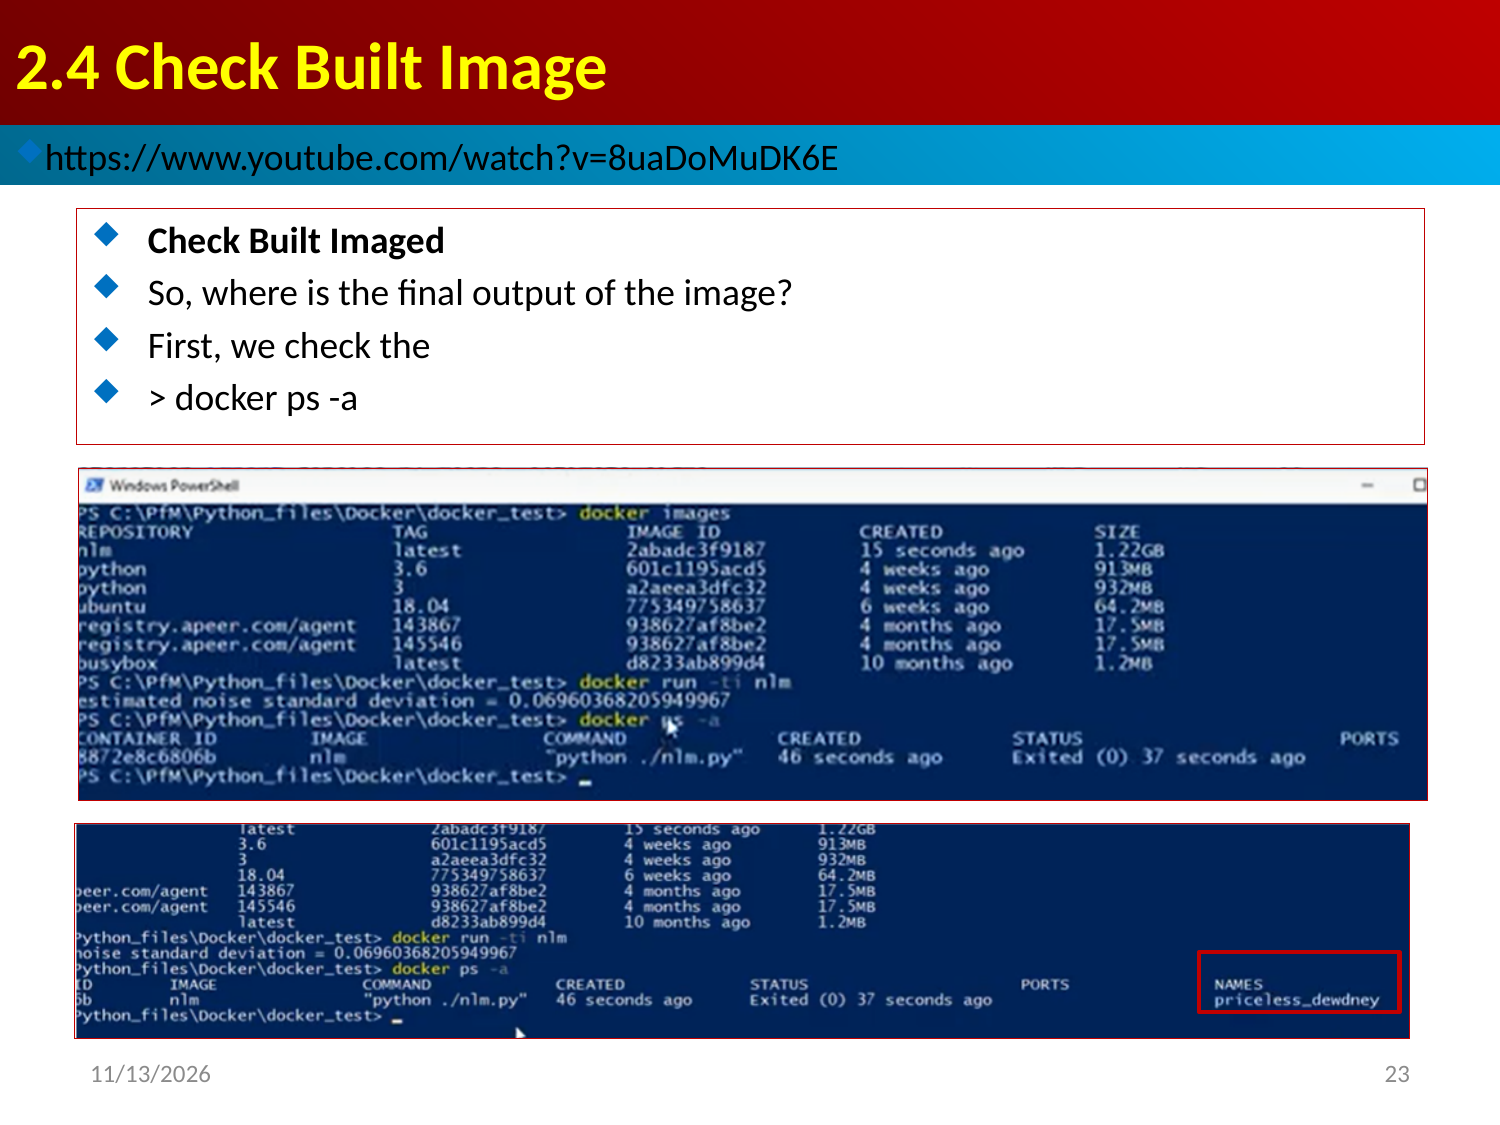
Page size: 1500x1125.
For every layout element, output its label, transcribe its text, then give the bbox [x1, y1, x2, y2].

slide_number 23 [1074, 1042, 1425, 1103]
title 2.4 Check Built Image [0, 0, 1500, 125]
picture [74, 823, 1410, 1039]
text_box https://www.youtube.com/watch?v=8uaDoMuDK6E [0, 125, 1500, 185]
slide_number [75, 1048, 425, 1103]
picture [78, 467, 1428, 801]
subtitle Check Built Imaged So, where is the final output of the image? First, we check the > docker ps -a [76, 208, 1425, 445]
